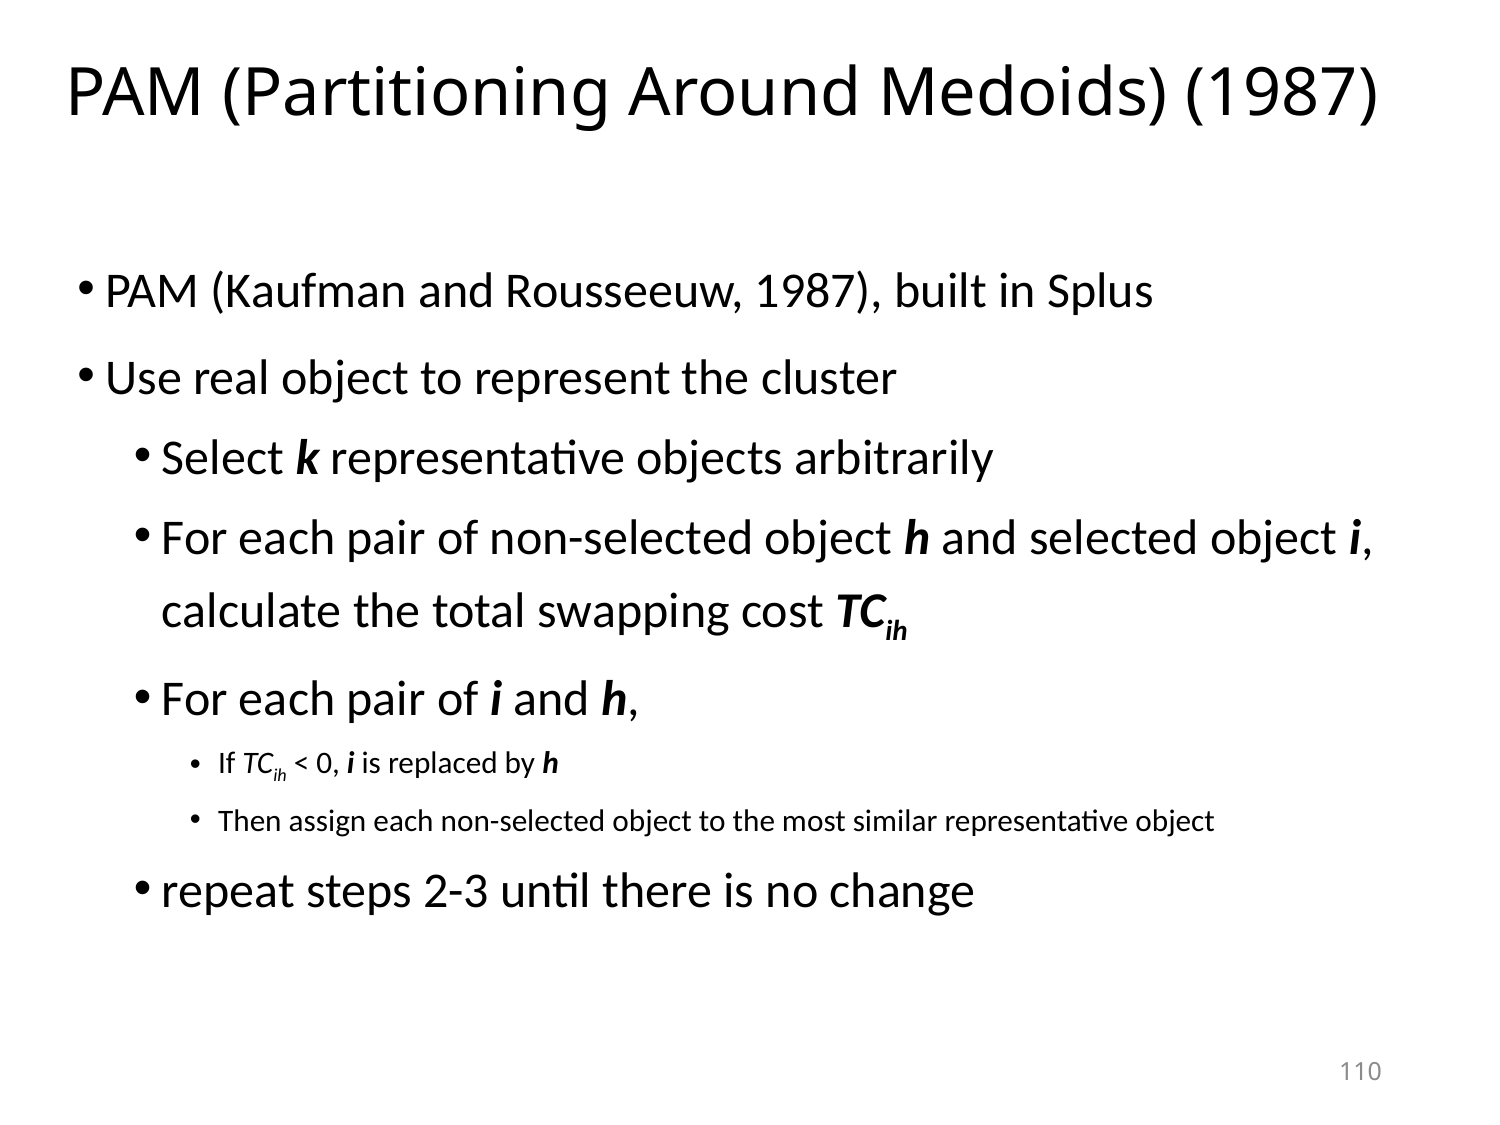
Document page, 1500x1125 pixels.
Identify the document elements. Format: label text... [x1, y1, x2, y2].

title PAM (Partitioning Around Medoids) (1987) [50, 24, 1438, 163]
list PAM (Kaufman and Rousseeuw, 1987), built in Splus Use real object to represent the cluster Select k representative objects arbitrarily For each pair of non-selected object h and selected object i, calculate the total swapping cost TCih For each pair of i and h, If TCih < 0, i is replaced by h Then assign each non-selected object to the most similar representative object repeat steps 2-3 until there is no change [62, 237, 1438, 1063]
slide_number 110 [1059, 1063, 1397, 1103]
